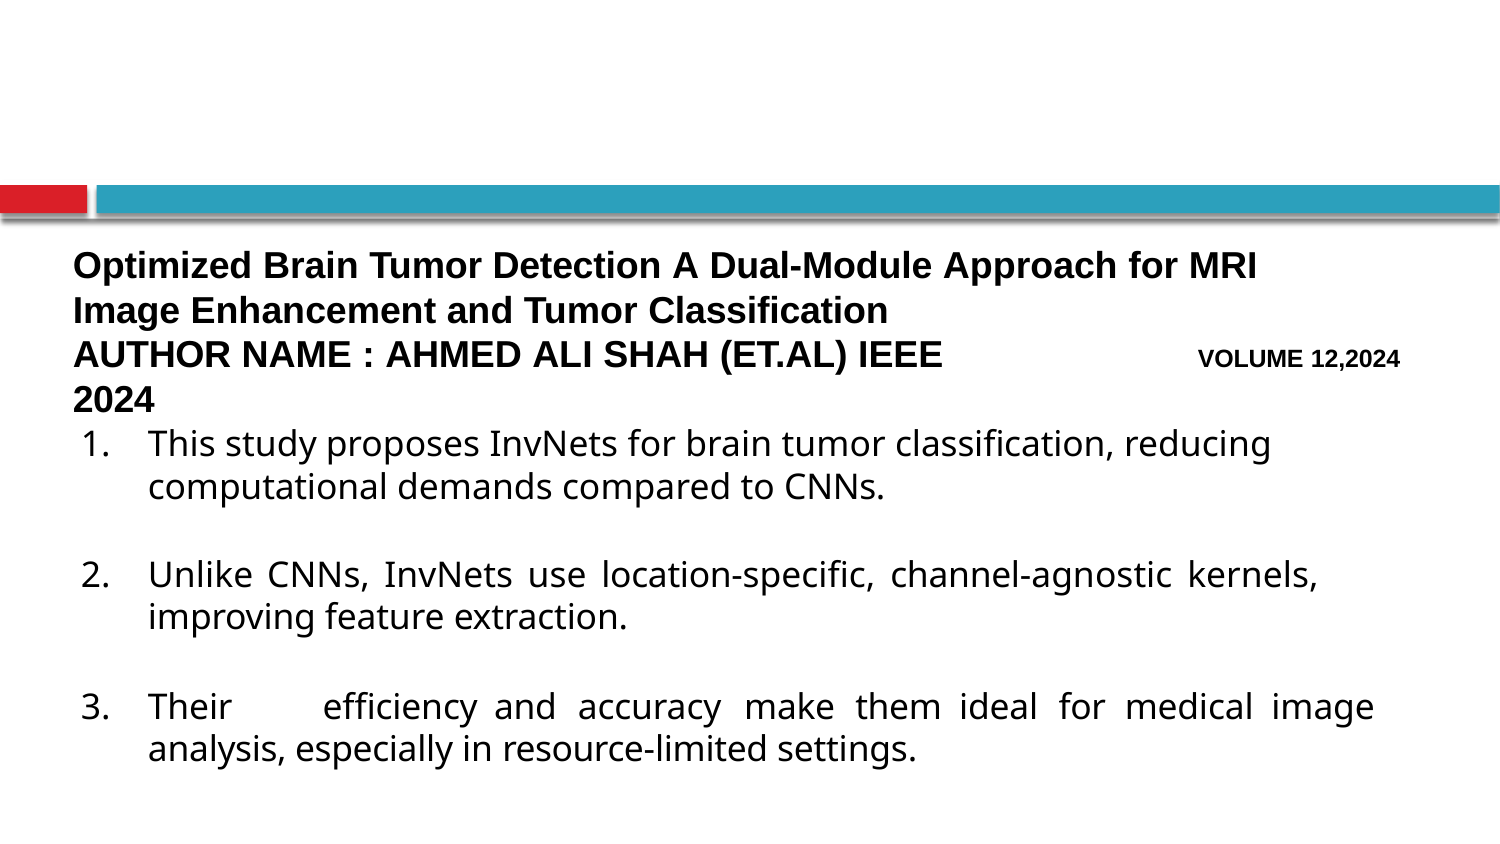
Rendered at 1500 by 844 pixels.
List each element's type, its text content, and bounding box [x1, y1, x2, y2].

text_box AUTHOR NAME : AHMED ALI SHAH (ET.AL) IEEE 2024 [70, 327, 1033, 421]
title Optimized Brain Tumor Detection A Dual-Module Approach for MRI Image Enhancement and Tumor Classification [70, 238, 1369, 383]
text_box VOLUME 12,2024 [1195, 340, 1402, 373]
text_box This study proposes InvNets for brain tumor classification, reducing computational demands compared to CNNs. Unlike CNNs, InvNets use location-specific, channel-agnostic kernels, improving feature extraction. Their efficiency and accuracy make them ideal for medical image analysis, especially in resource-limited settings. [78, 417, 1463, 769]
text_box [0, 179, 1500, 229]
